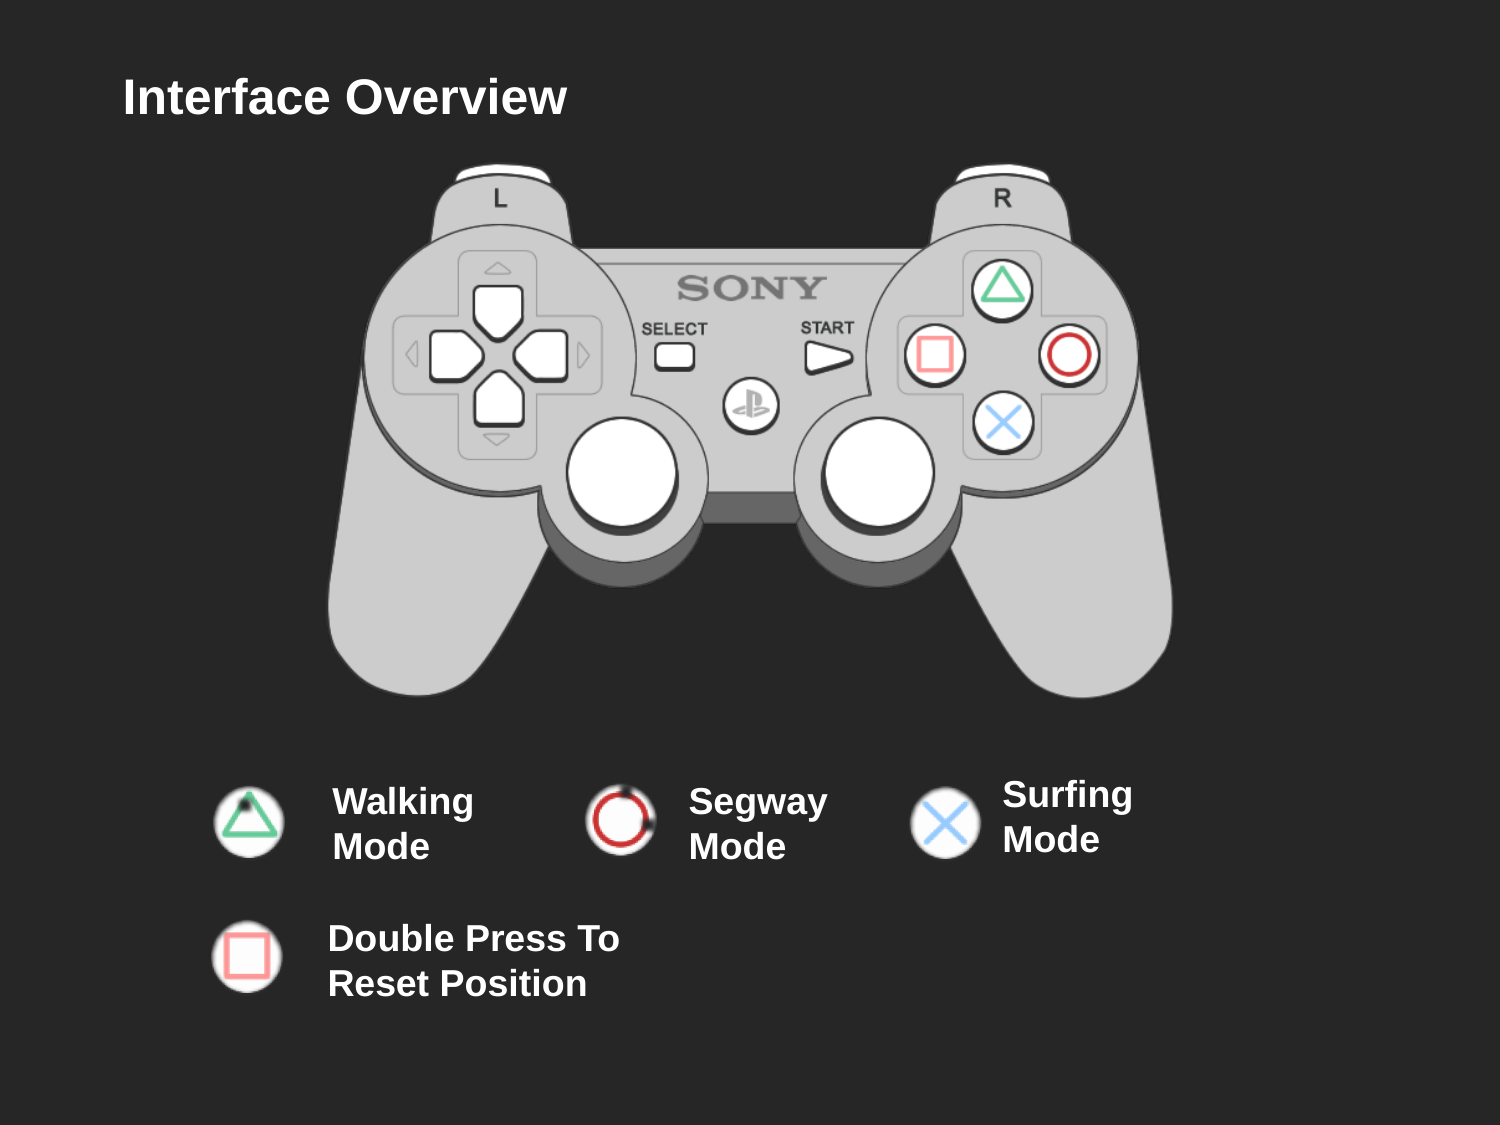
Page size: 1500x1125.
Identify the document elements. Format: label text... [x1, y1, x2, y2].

picture [204, 775, 290, 869]
text_box Walking Mode [317, 769, 531, 875]
picture [326, 162, 1174, 701]
text_box Double Press To Reset Position [312, 906, 658, 1012]
text_box Interface Overview [107, 57, 658, 133]
picture [206, 916, 289, 1003]
picture [904, 780, 988, 865]
picture [579, 778, 663, 866]
text_box Segway Mode [673, 769, 887, 875]
text_box Surfing Mode [987, 762, 1200, 868]
